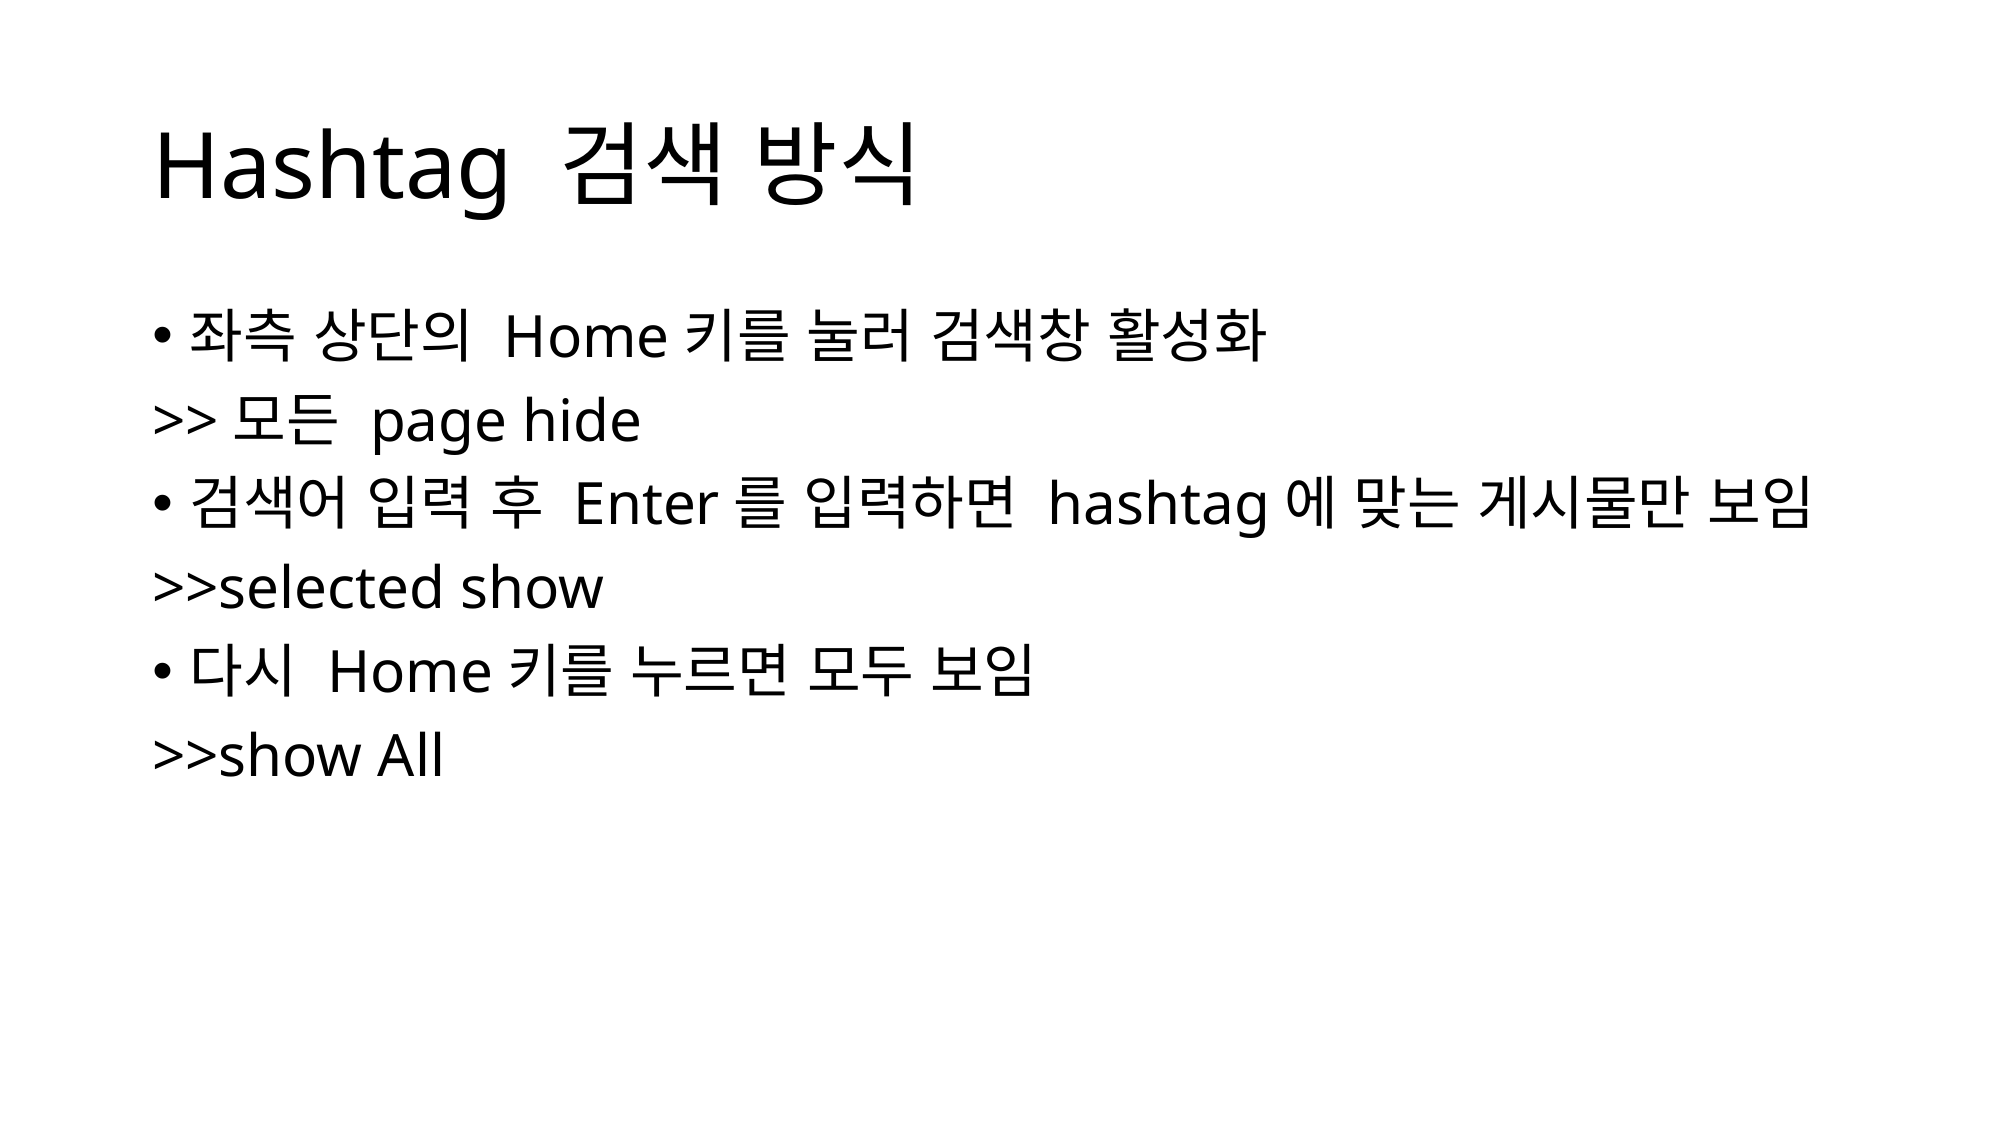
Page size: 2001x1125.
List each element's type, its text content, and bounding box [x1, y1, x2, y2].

title Hashtag 검색 방식 [137, 59, 1863, 278]
list 좌측 상단의 Home키를 눌러 검색창 활성화 >>모든 page hide 검색어 입력 후 Enter를 입력하면 hashtag에 맞는 게시물만 보임 >>selected show 다시 Home키를 누르면 모두 보임 >>show All [137, 299, 1863, 1014]
